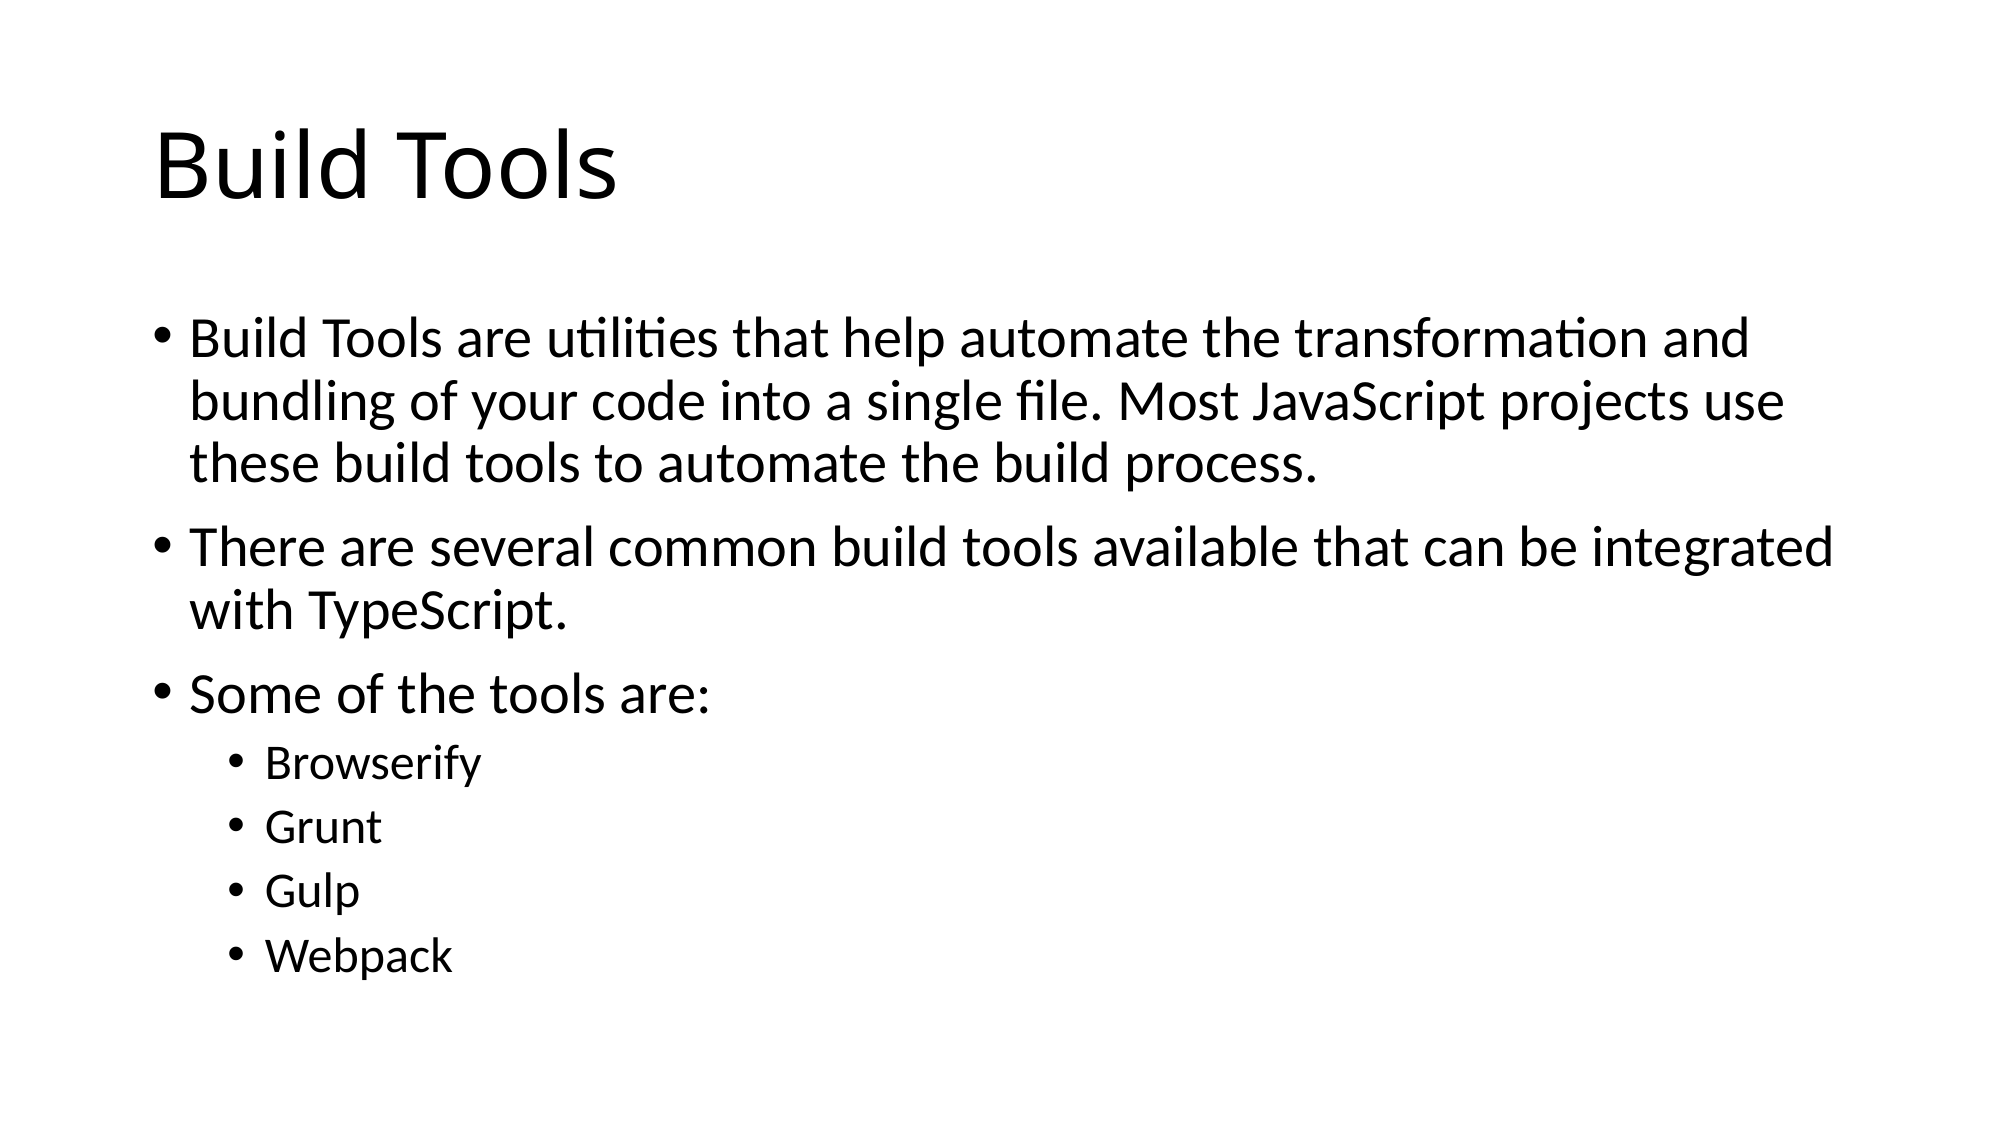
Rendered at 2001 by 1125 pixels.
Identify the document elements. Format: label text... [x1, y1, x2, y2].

title Build Tools [137, 59, 1863, 278]
list Build Tools are utilities that help automate the transformation and bundling of your code into a single file. Most JavaScript projects use these build tools to automate the build process. There are several common build tools available that can be integrated with TypeScript. Some of the tools are: Browserify Grunt Gulp Webpack [137, 299, 1863, 1014]
